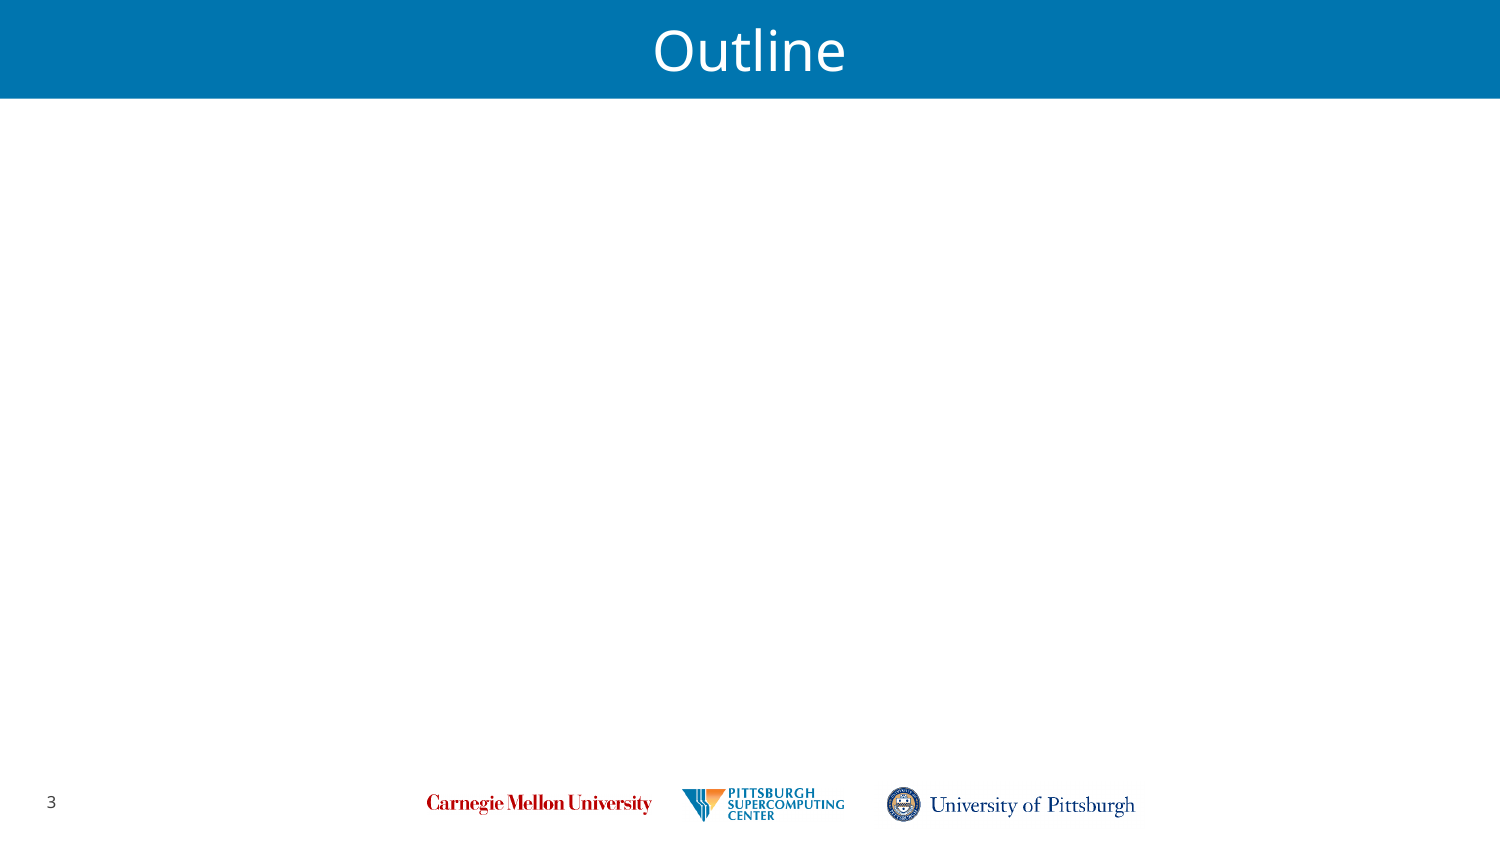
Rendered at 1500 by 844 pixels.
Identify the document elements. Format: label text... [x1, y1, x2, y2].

picture [874, 781, 1145, 829]
slide_number 3 [46, 794, 336, 815]
picture [427, 794, 652, 815]
picture [682, 792, 702, 822]
title Outline [0, 0, 1500, 99]
picture [682, 788, 844, 822]
